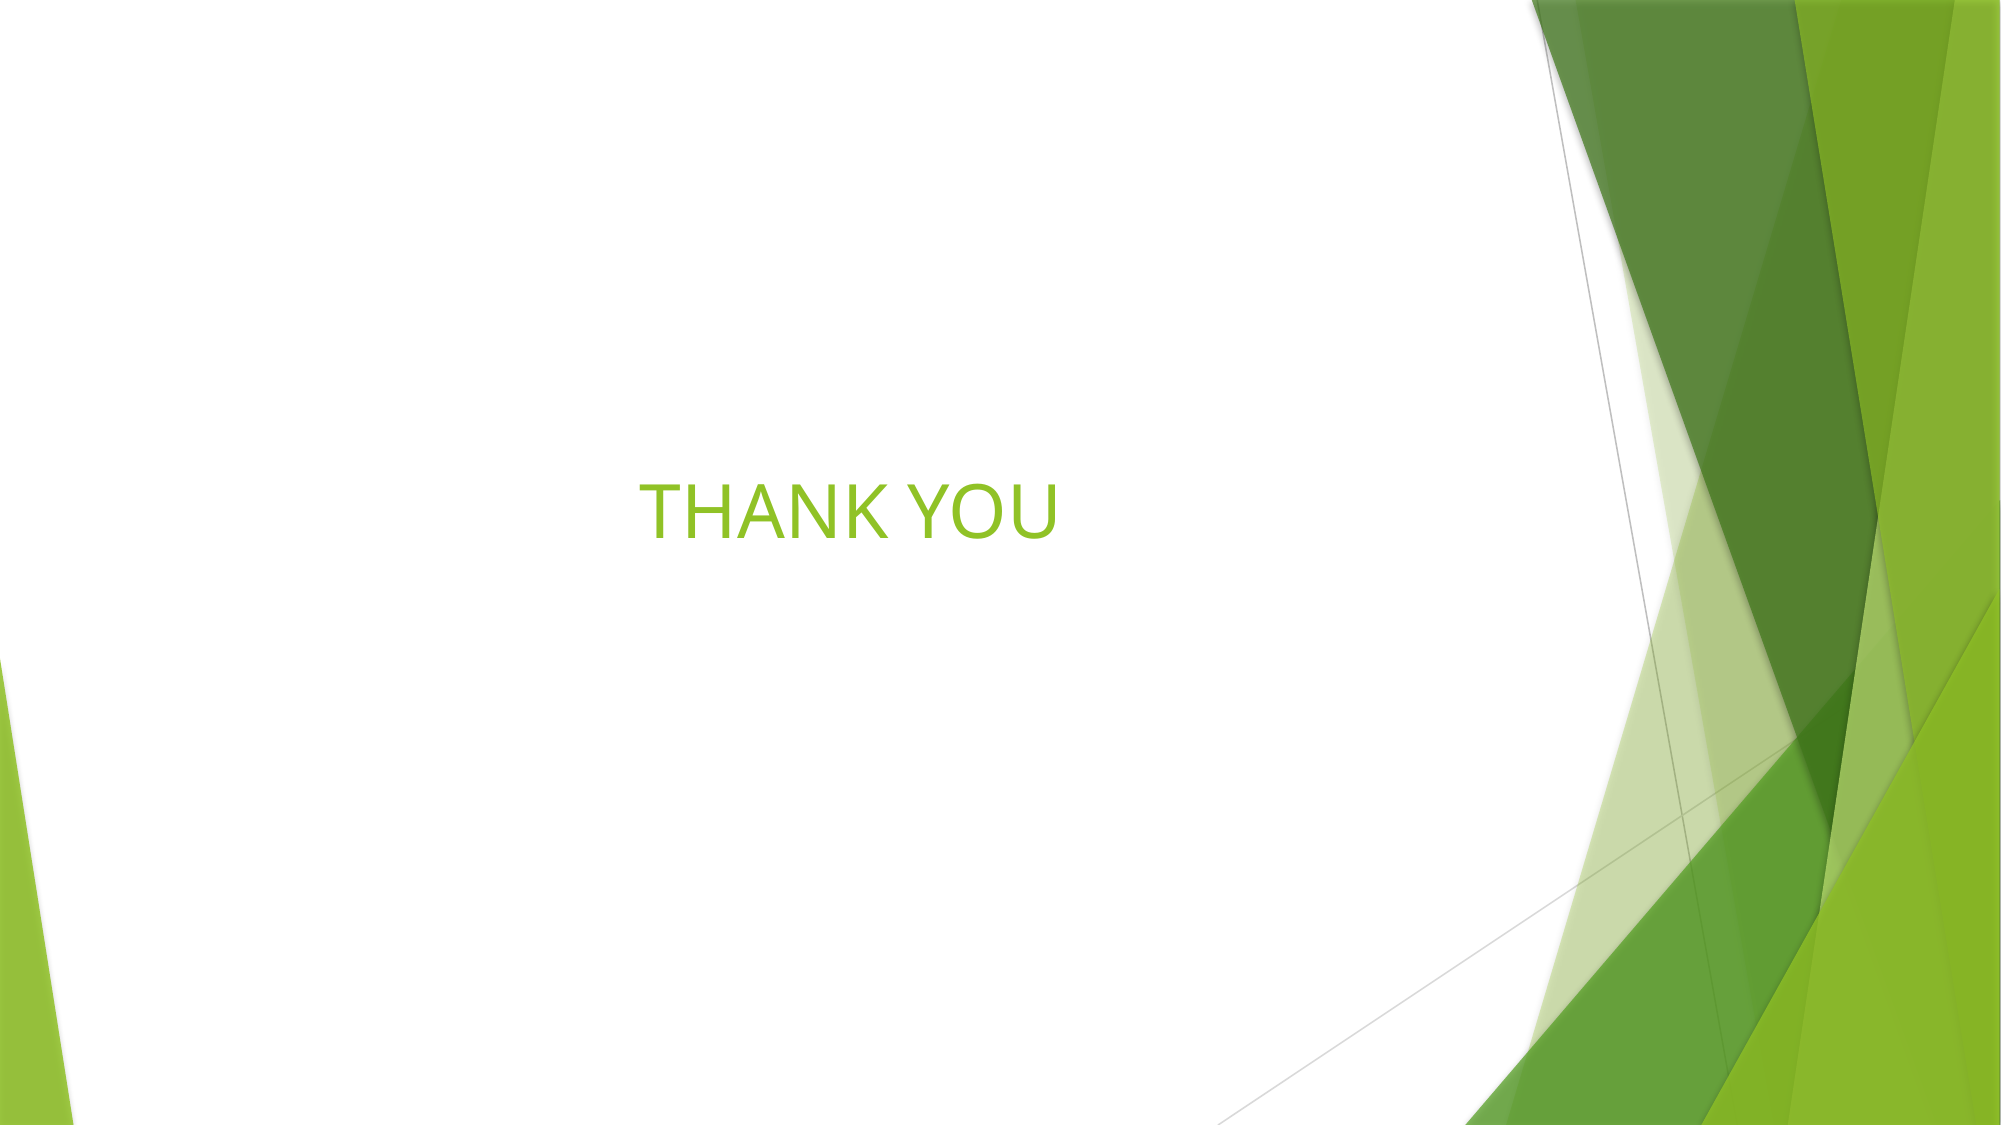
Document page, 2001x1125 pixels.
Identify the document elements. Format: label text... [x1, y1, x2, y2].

title THANK YOU [111, 456, 1592, 763]
